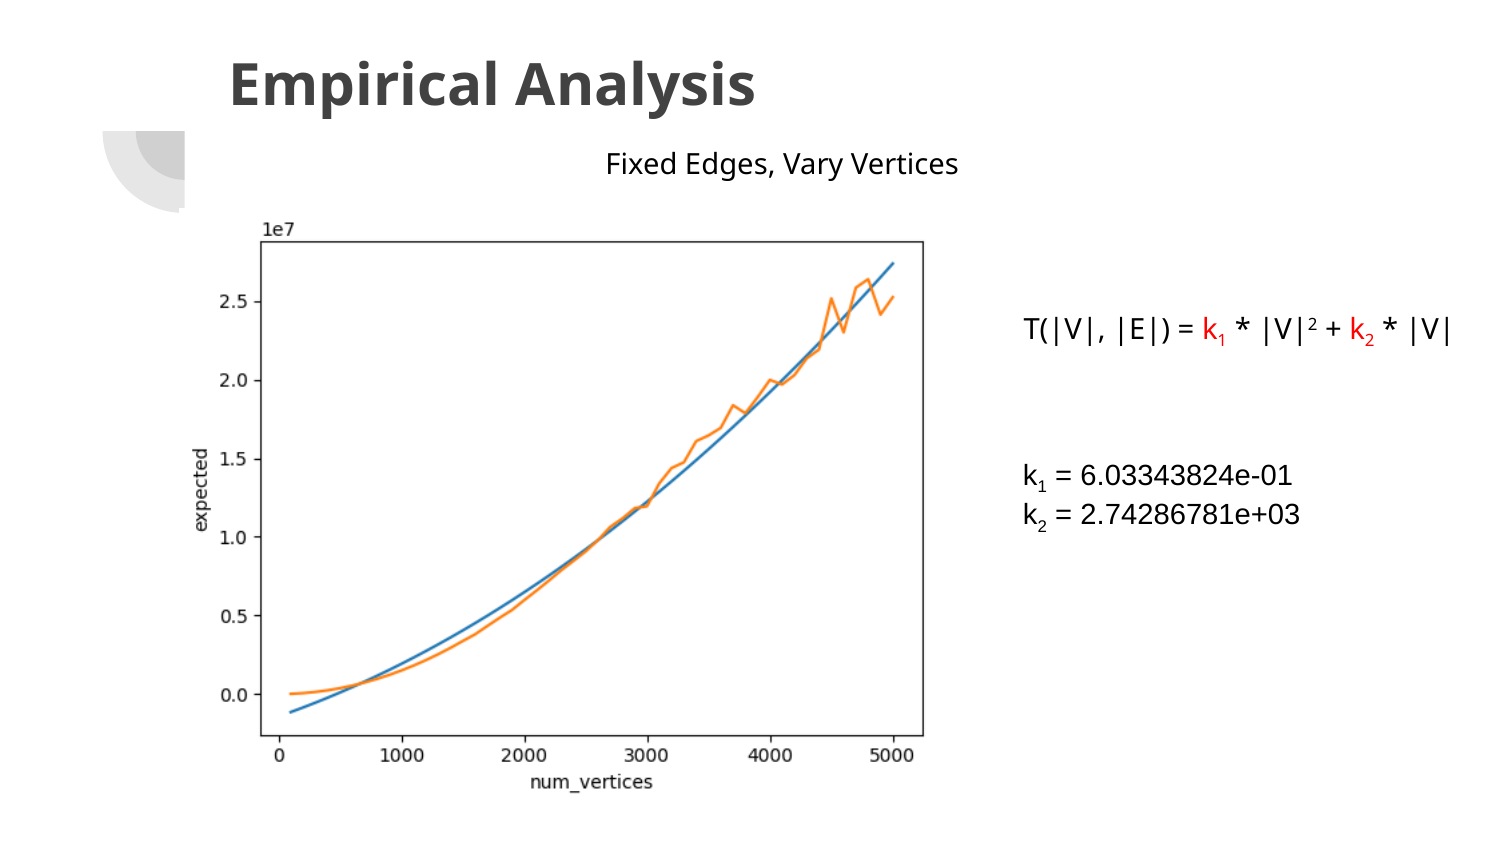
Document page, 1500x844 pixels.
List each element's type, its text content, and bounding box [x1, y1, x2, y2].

title Empirical Analysis [213, 32, 1368, 197]
text_box T(|V|, |E|) = k1 * |V|2 + k2 * |V| [1008, 295, 1500, 365]
text_box Fixed Edges, Vary Vertices [590, 130, 1216, 196]
picture [179, 207, 937, 807]
text_box k1 = 6.03343824e-01 k2 = 2.74286781e+03 [1007, 440, 1500, 586]
